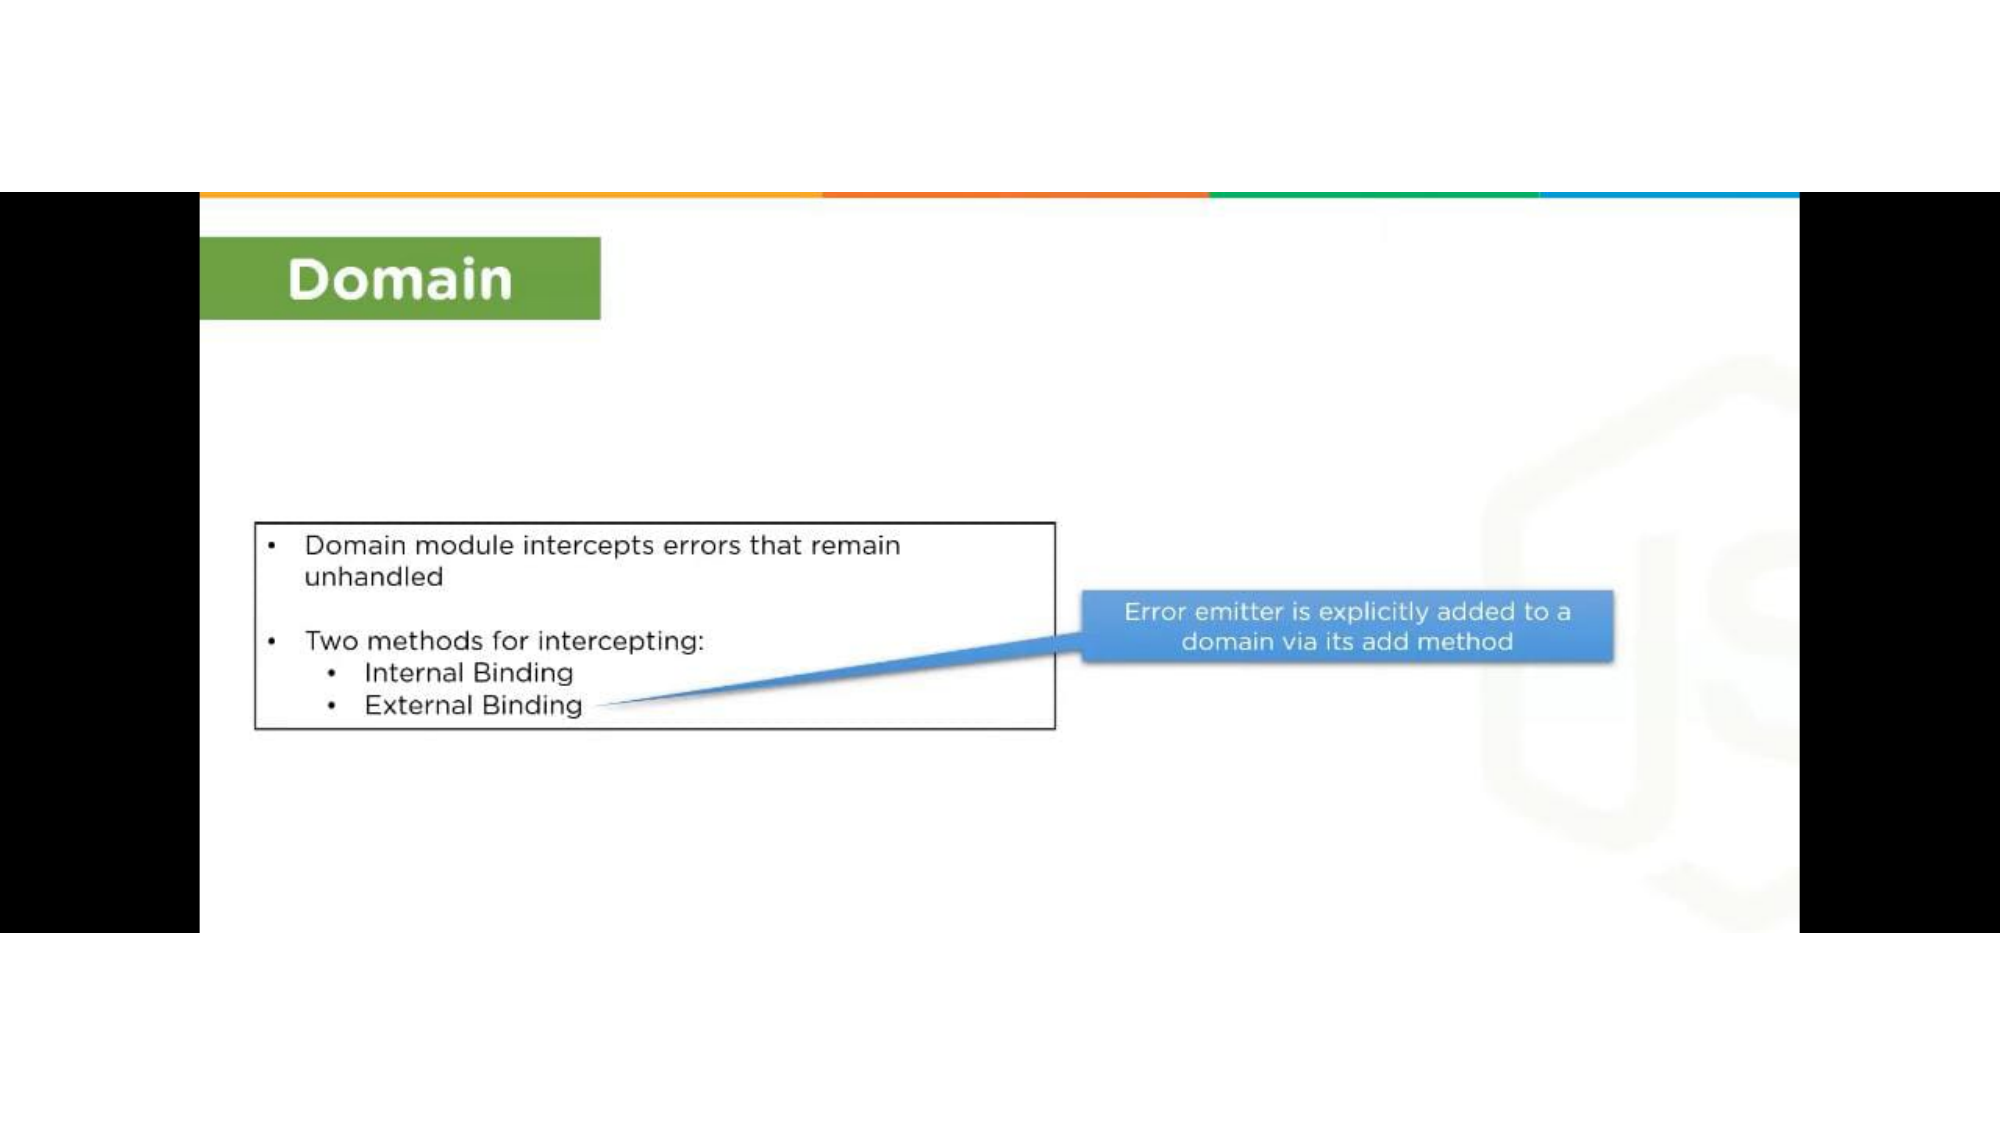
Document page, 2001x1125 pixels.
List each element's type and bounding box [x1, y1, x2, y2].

picture [0, 191, 2000, 934]
